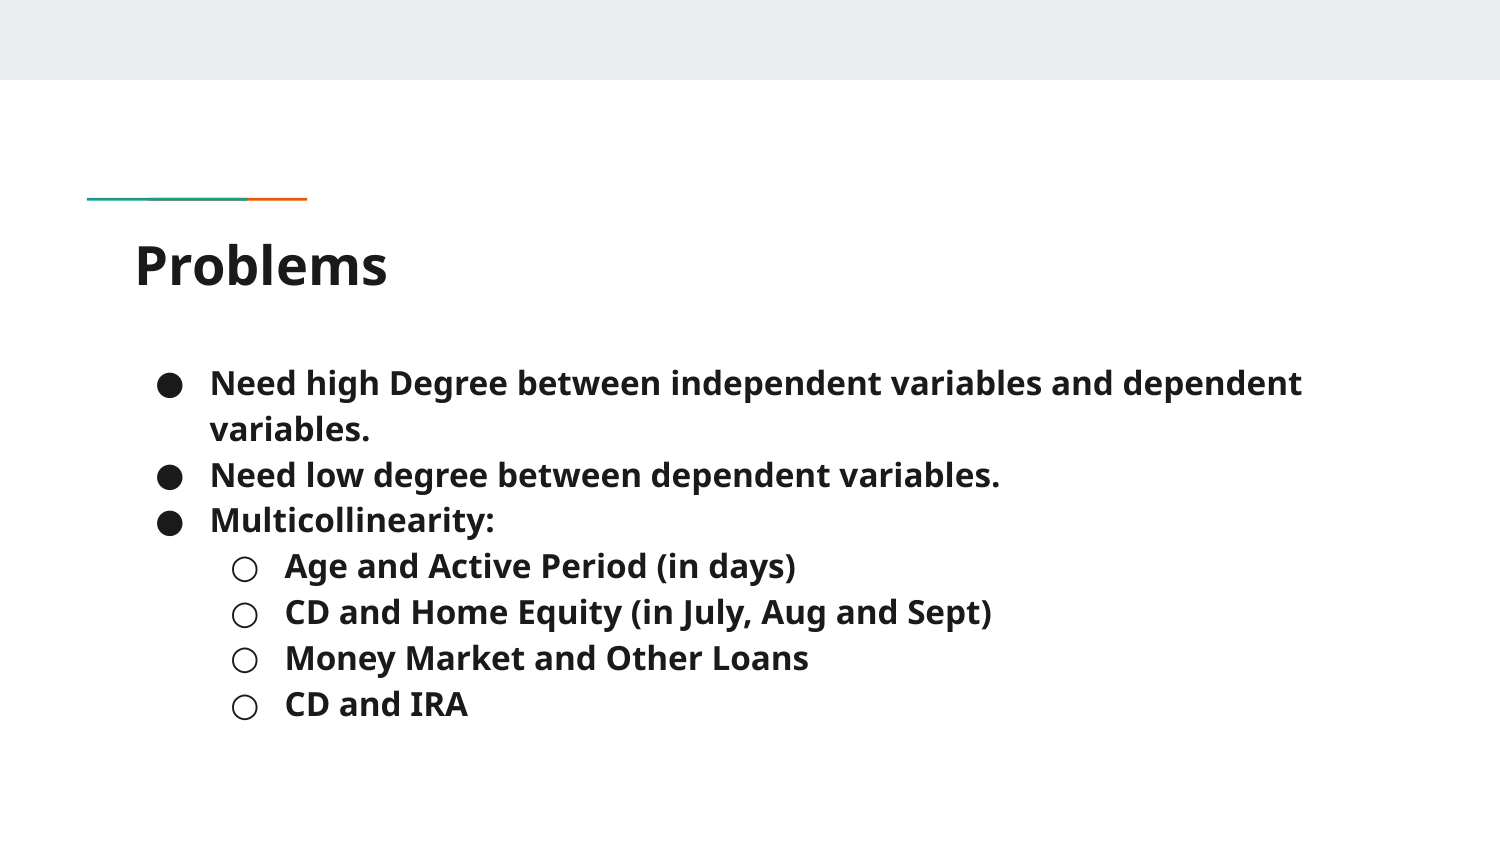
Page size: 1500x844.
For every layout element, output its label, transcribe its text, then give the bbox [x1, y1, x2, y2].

list Need high Degree between independent variables and dependent variables. Need low degree between dependent variables. Multicollinearity: Age and Active Period (in days) CD and Home Equity (in July, Aug and Sept) Money Market and Other Loans CD and IRA [119, 341, 1381, 712]
title Problems [119, 216, 1381, 305]
